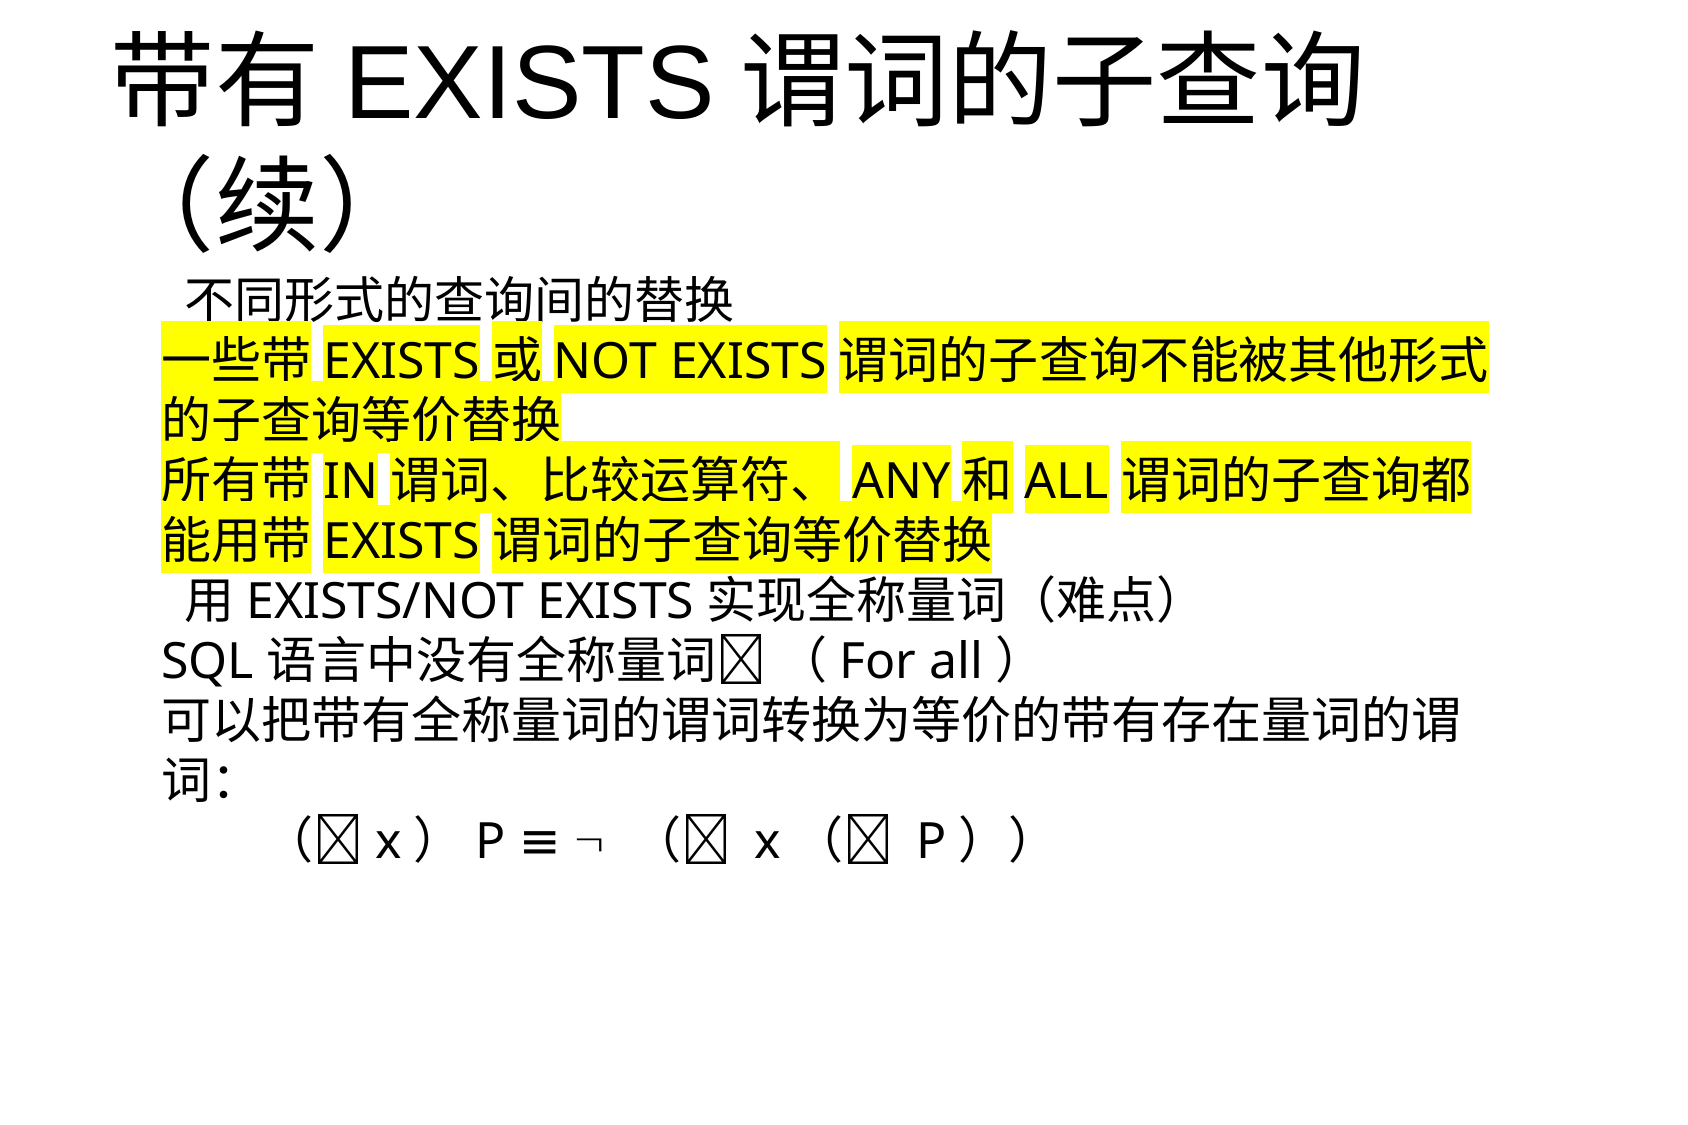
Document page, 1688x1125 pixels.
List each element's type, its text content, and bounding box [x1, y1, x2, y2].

title 带有EXISTS谓词的子查询（续） [84, 45, 1604, 233]
list 不同形式的查询间的替换 一些带EXISTS或NOT EXISTS谓词的子查询不能被其他形式的子查询等价替换 所有带IN谓词、比较运算符、ANY和ALL谓词的子查询都能用带EXISTS谓词的子查询等价替换 用EXISTS/NOT EXISTS实现全称量词（难点） SQL语言中没有全称量词 （For all） 可以把带有全称量词的谓词转换为等价的带有存在量词的谓词： （x）P ≡  （ x（ P）） [134, 255, 1519, 1040]
